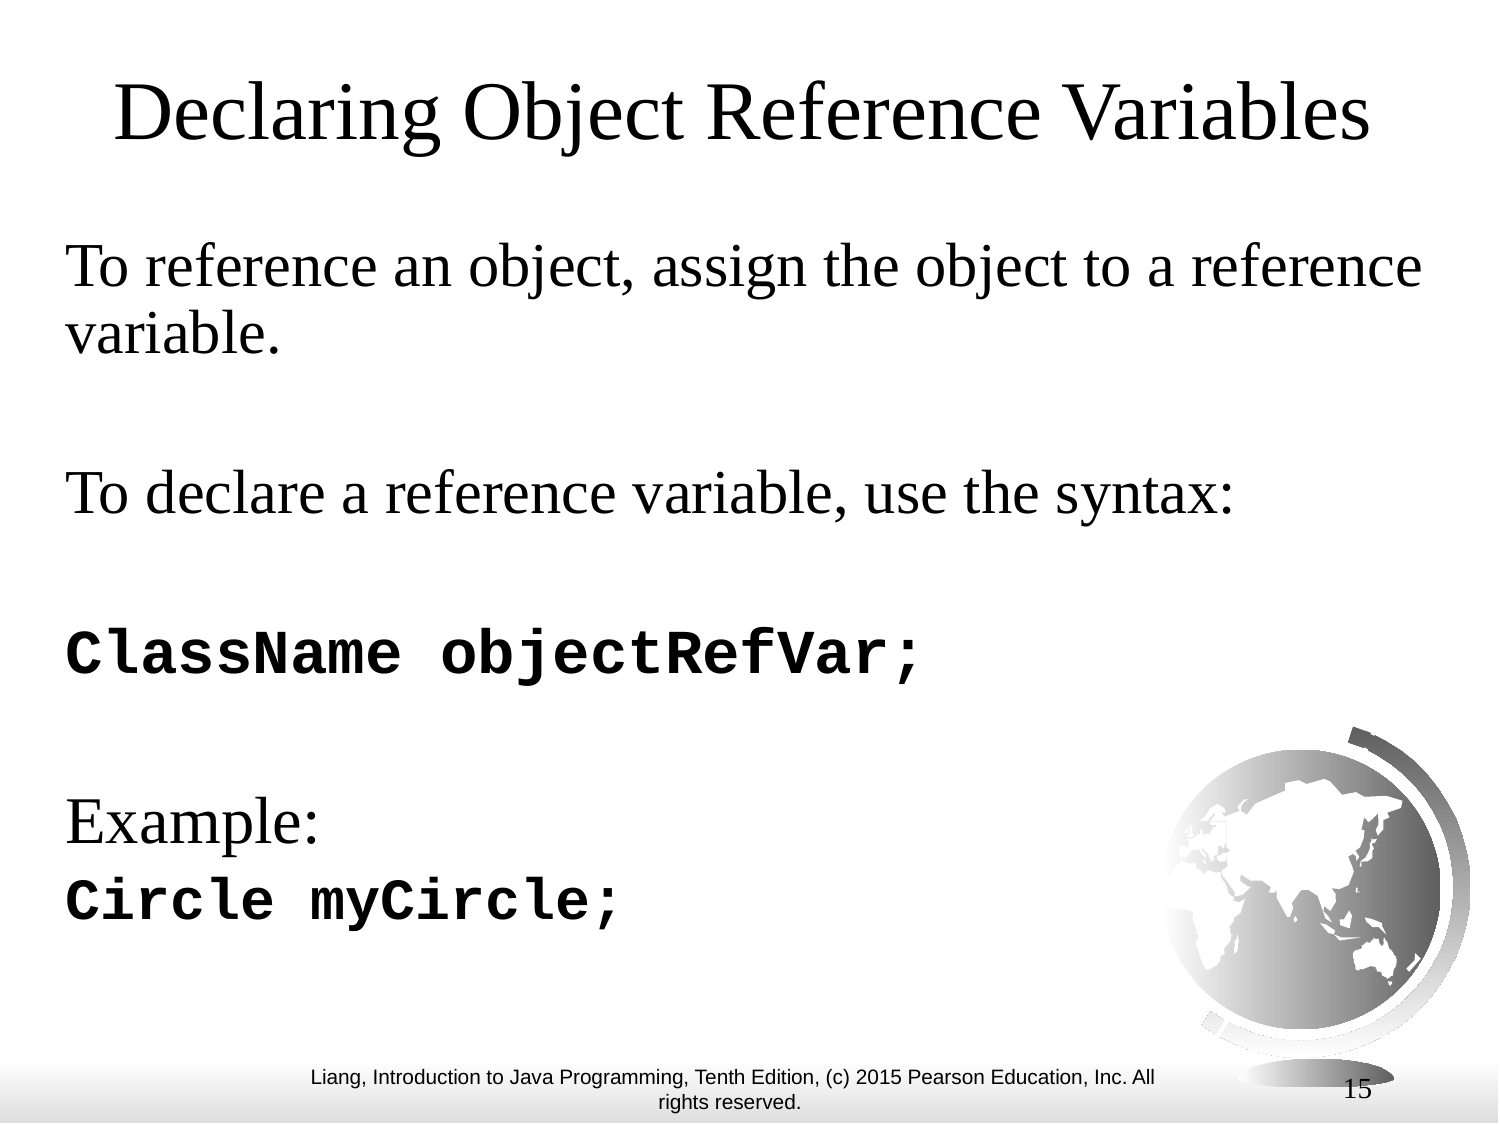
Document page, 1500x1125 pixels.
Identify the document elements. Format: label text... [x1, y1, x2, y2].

list To reference an object, assign the object to a reference variable. To declare a reference variable, use the syntax: ClassName objectRefVar; Example: Circle myCircle; [50, 224, 1450, 1000]
title Declaring Object Reference Variables [75, 37, 1413, 175]
slide_number 15 [1074, 1049, 1388, 1125]
